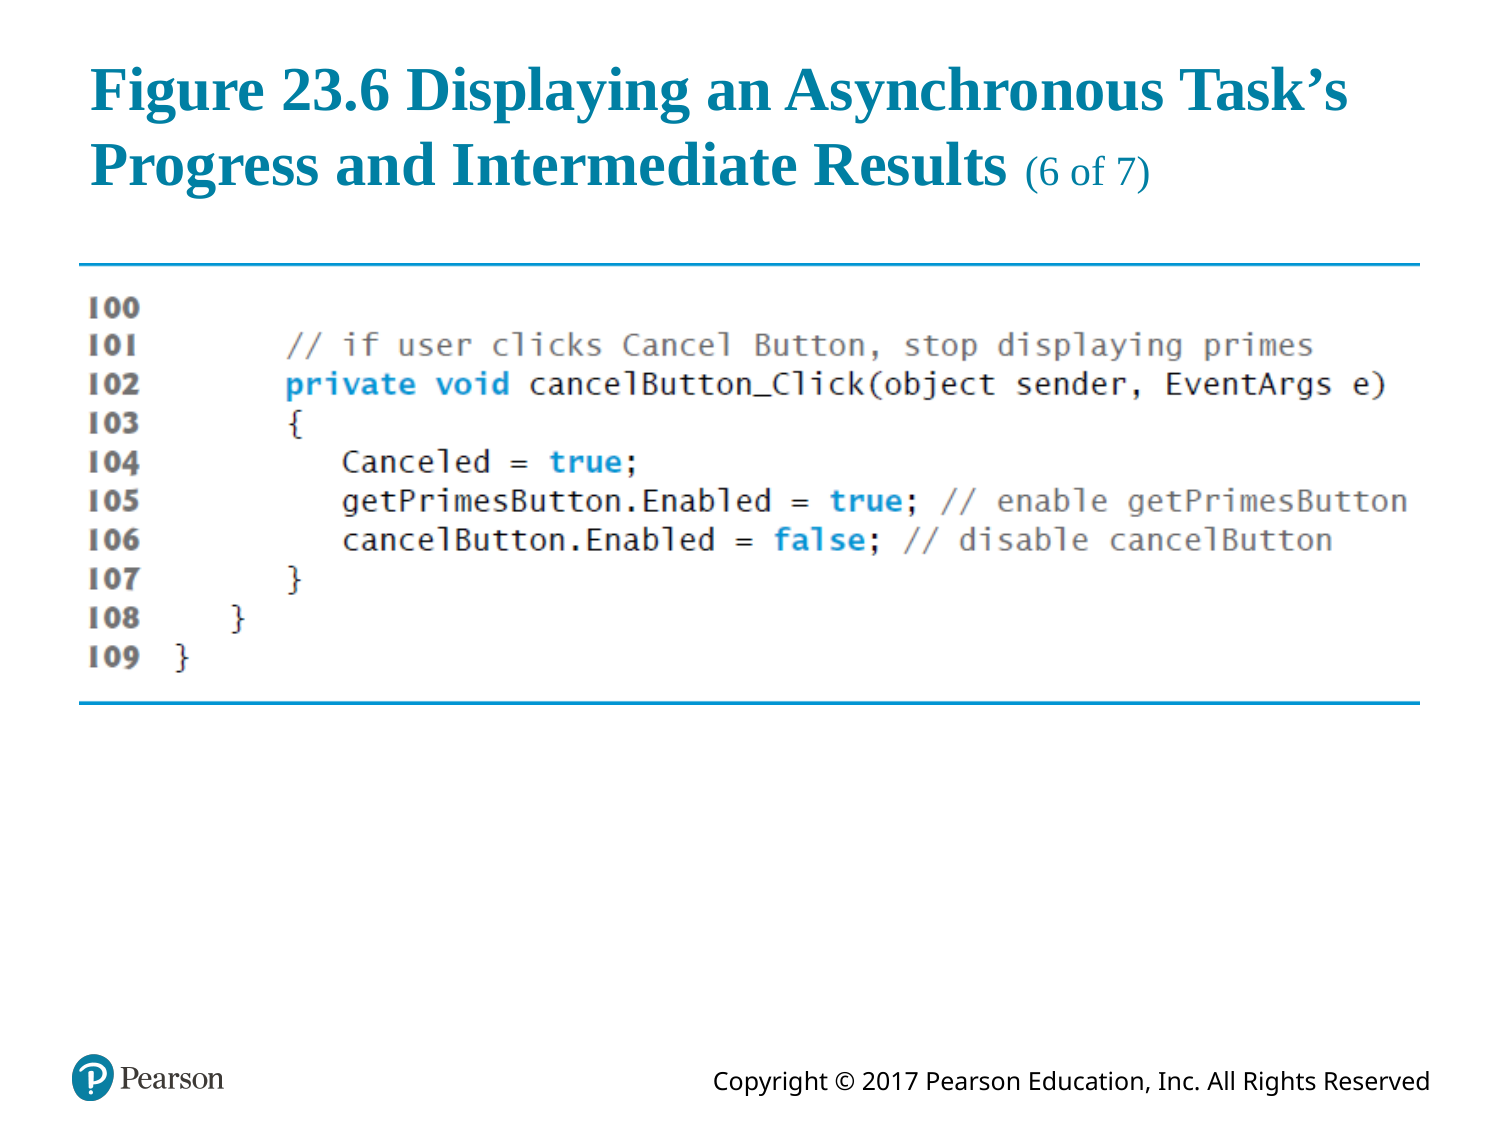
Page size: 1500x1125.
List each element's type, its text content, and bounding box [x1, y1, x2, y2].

picture [72, 1054, 88, 1070]
picture [72, 1087, 83, 1101]
picture [80, 1063, 106, 1088]
picture [98, 1054, 224, 1101]
picture [79, 266, 1421, 701]
title Figure 23.6 Displaying an Asynchronous Task’s Progress and Intermediate Results (6 of 7) [75, 37, 1425, 213]
